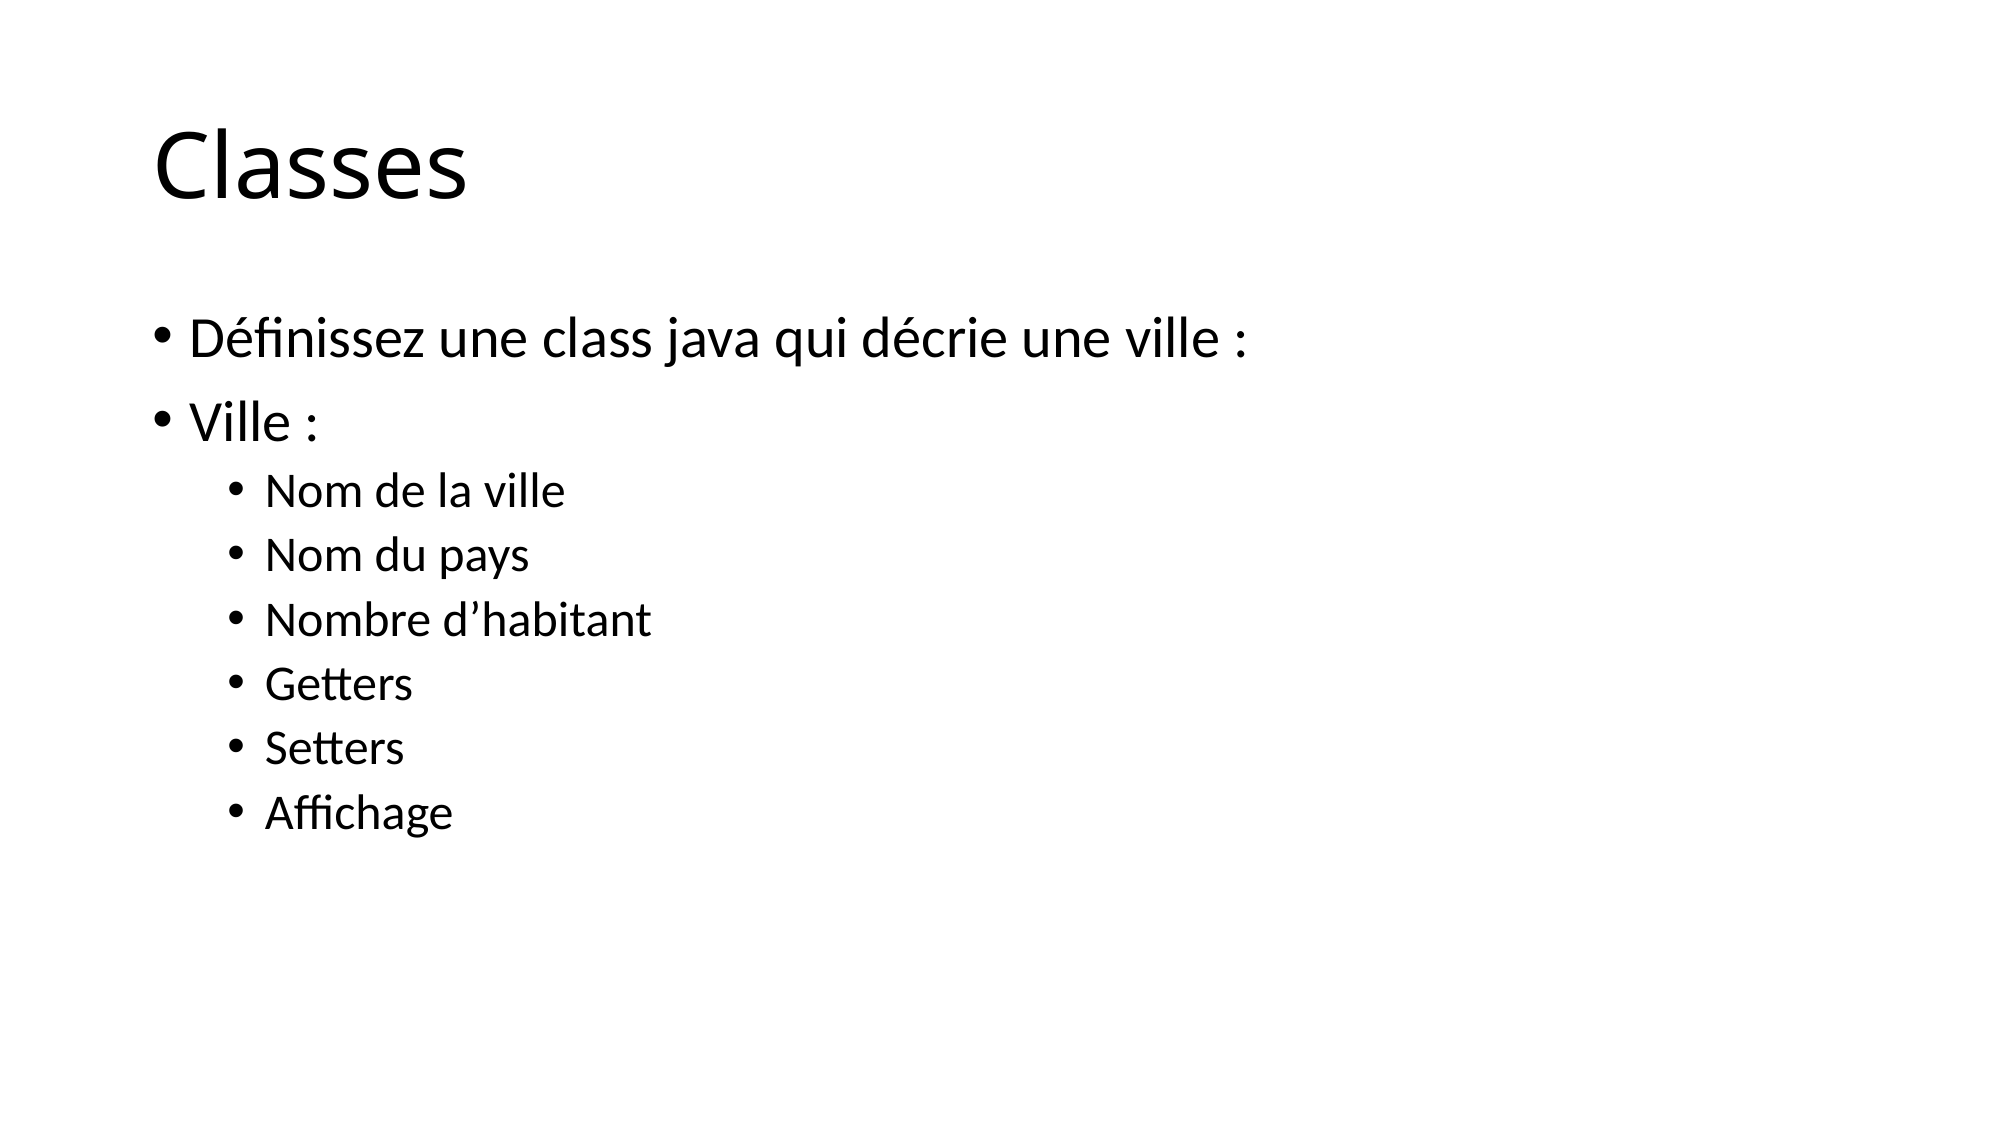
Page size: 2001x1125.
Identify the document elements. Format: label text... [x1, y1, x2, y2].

title Classes [137, 59, 1863, 278]
list Définissez une class java qui décrie une ville : Ville : Nom de la ville Nom du pays Nombre d’habitant Getters Setters Affichage [137, 299, 1863, 1014]
